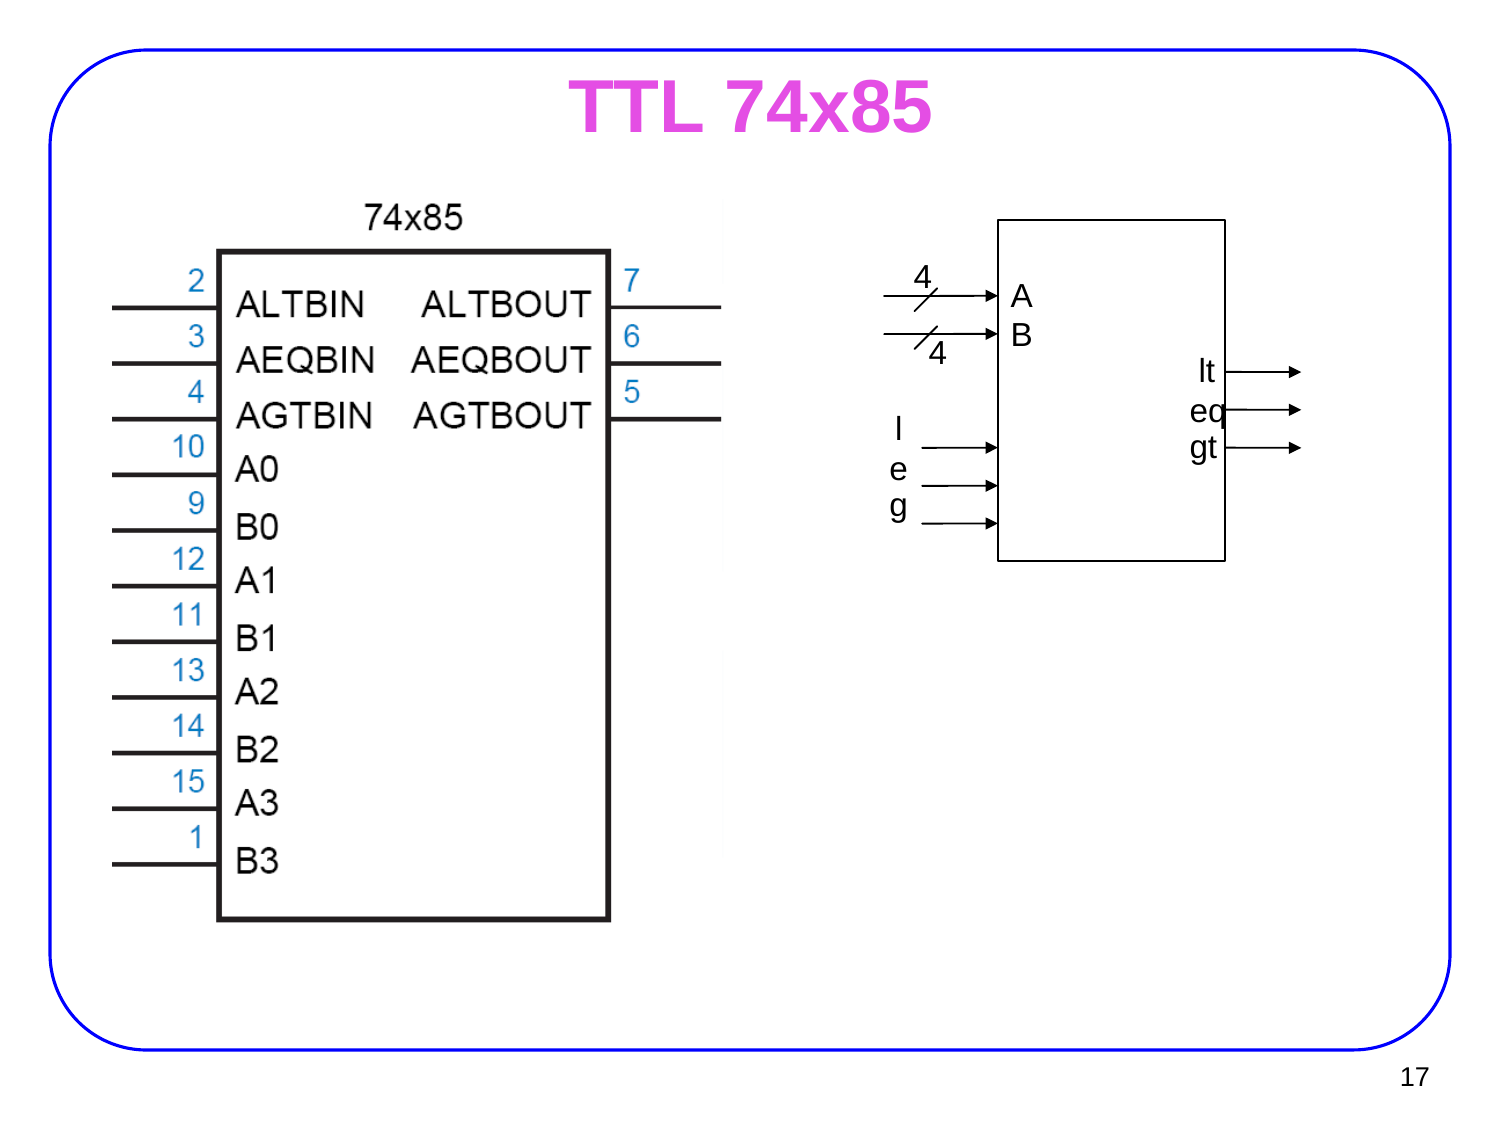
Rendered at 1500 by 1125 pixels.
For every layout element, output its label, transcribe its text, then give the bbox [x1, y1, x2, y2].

slide_number 17 [1351, 1047, 1444, 1104]
title TTL 74x85 [113, 66, 1389, 140]
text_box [883, 219, 1302, 562]
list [111, 199, 727, 963]
